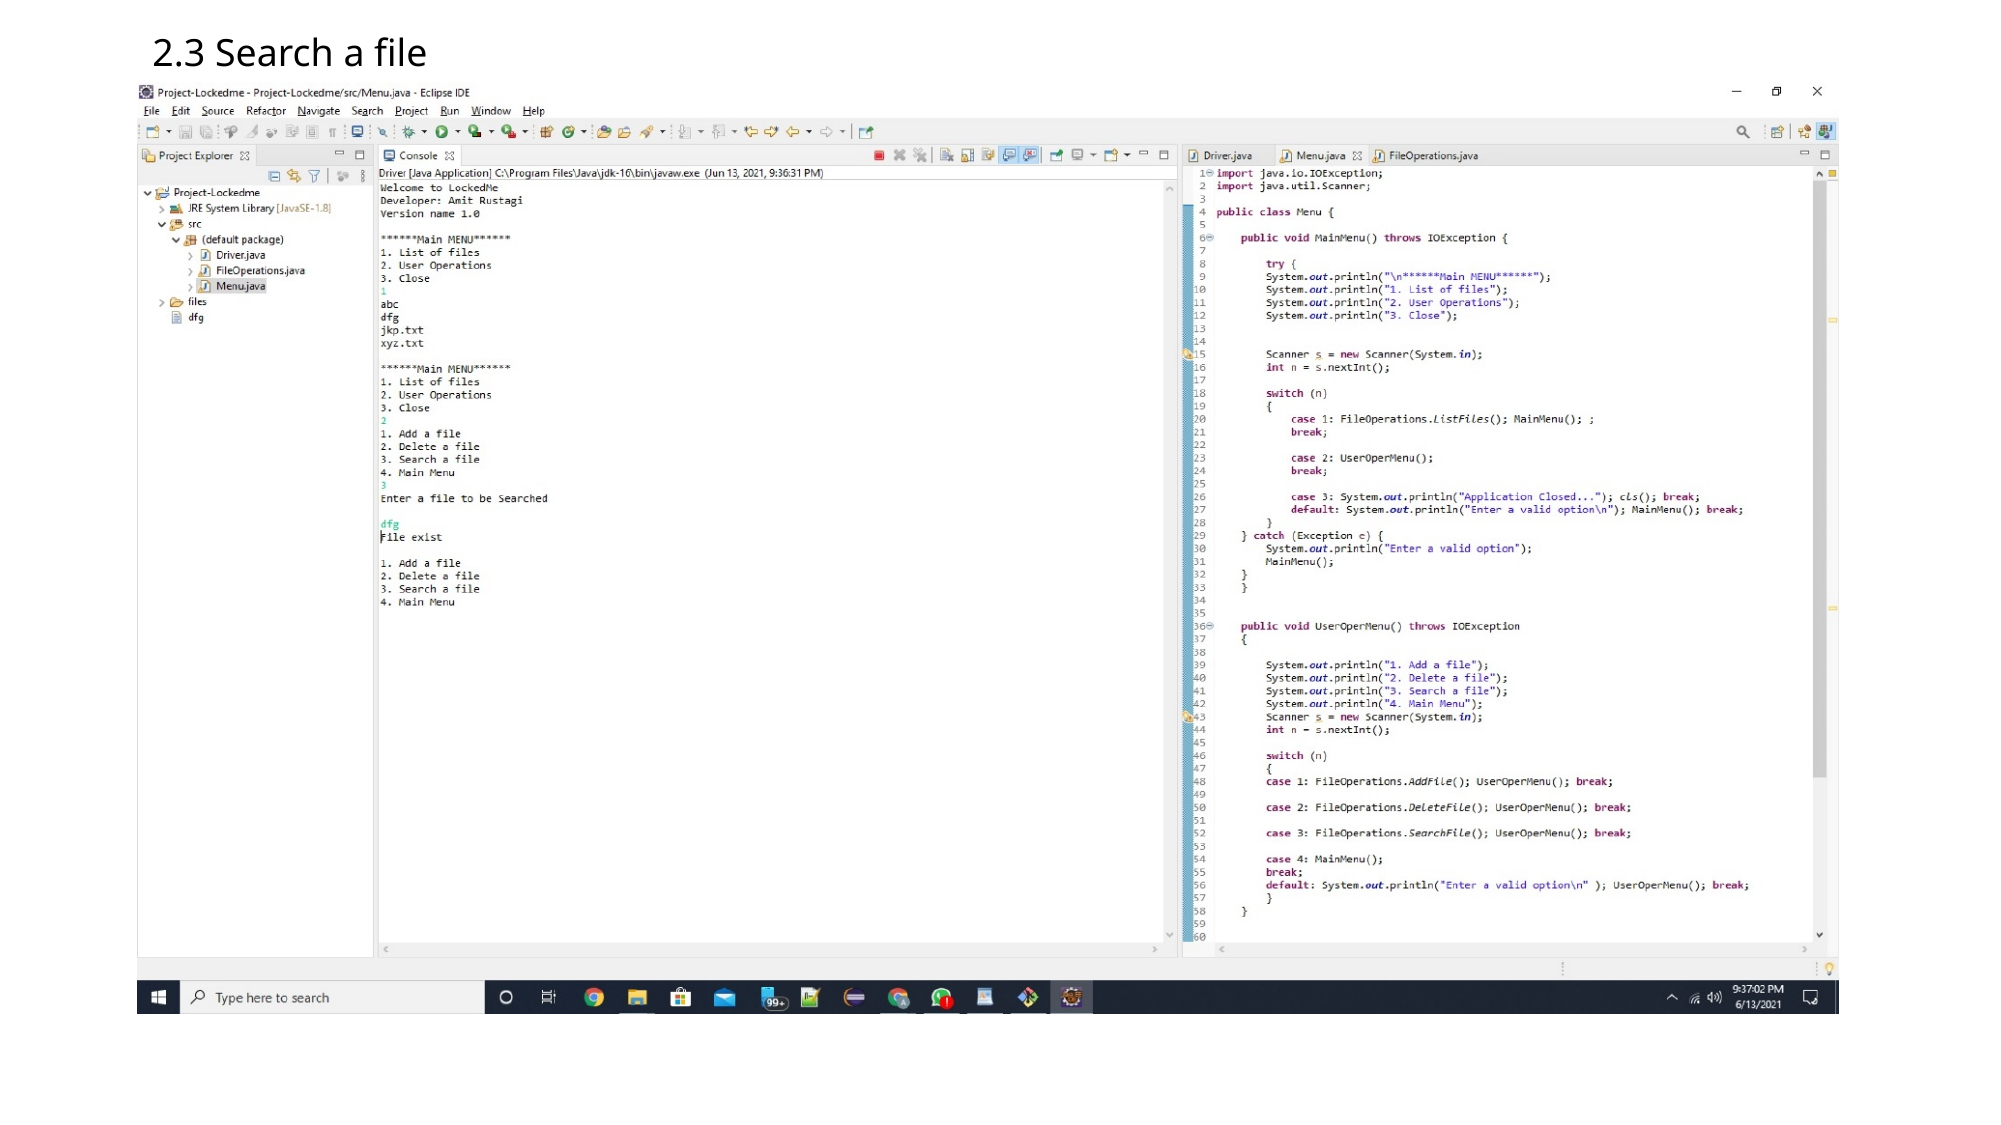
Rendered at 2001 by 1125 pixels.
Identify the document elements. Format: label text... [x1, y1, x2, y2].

title 2.3 Search a file [137, 24, 1863, 83]
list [137, 82, 1840, 1014]
